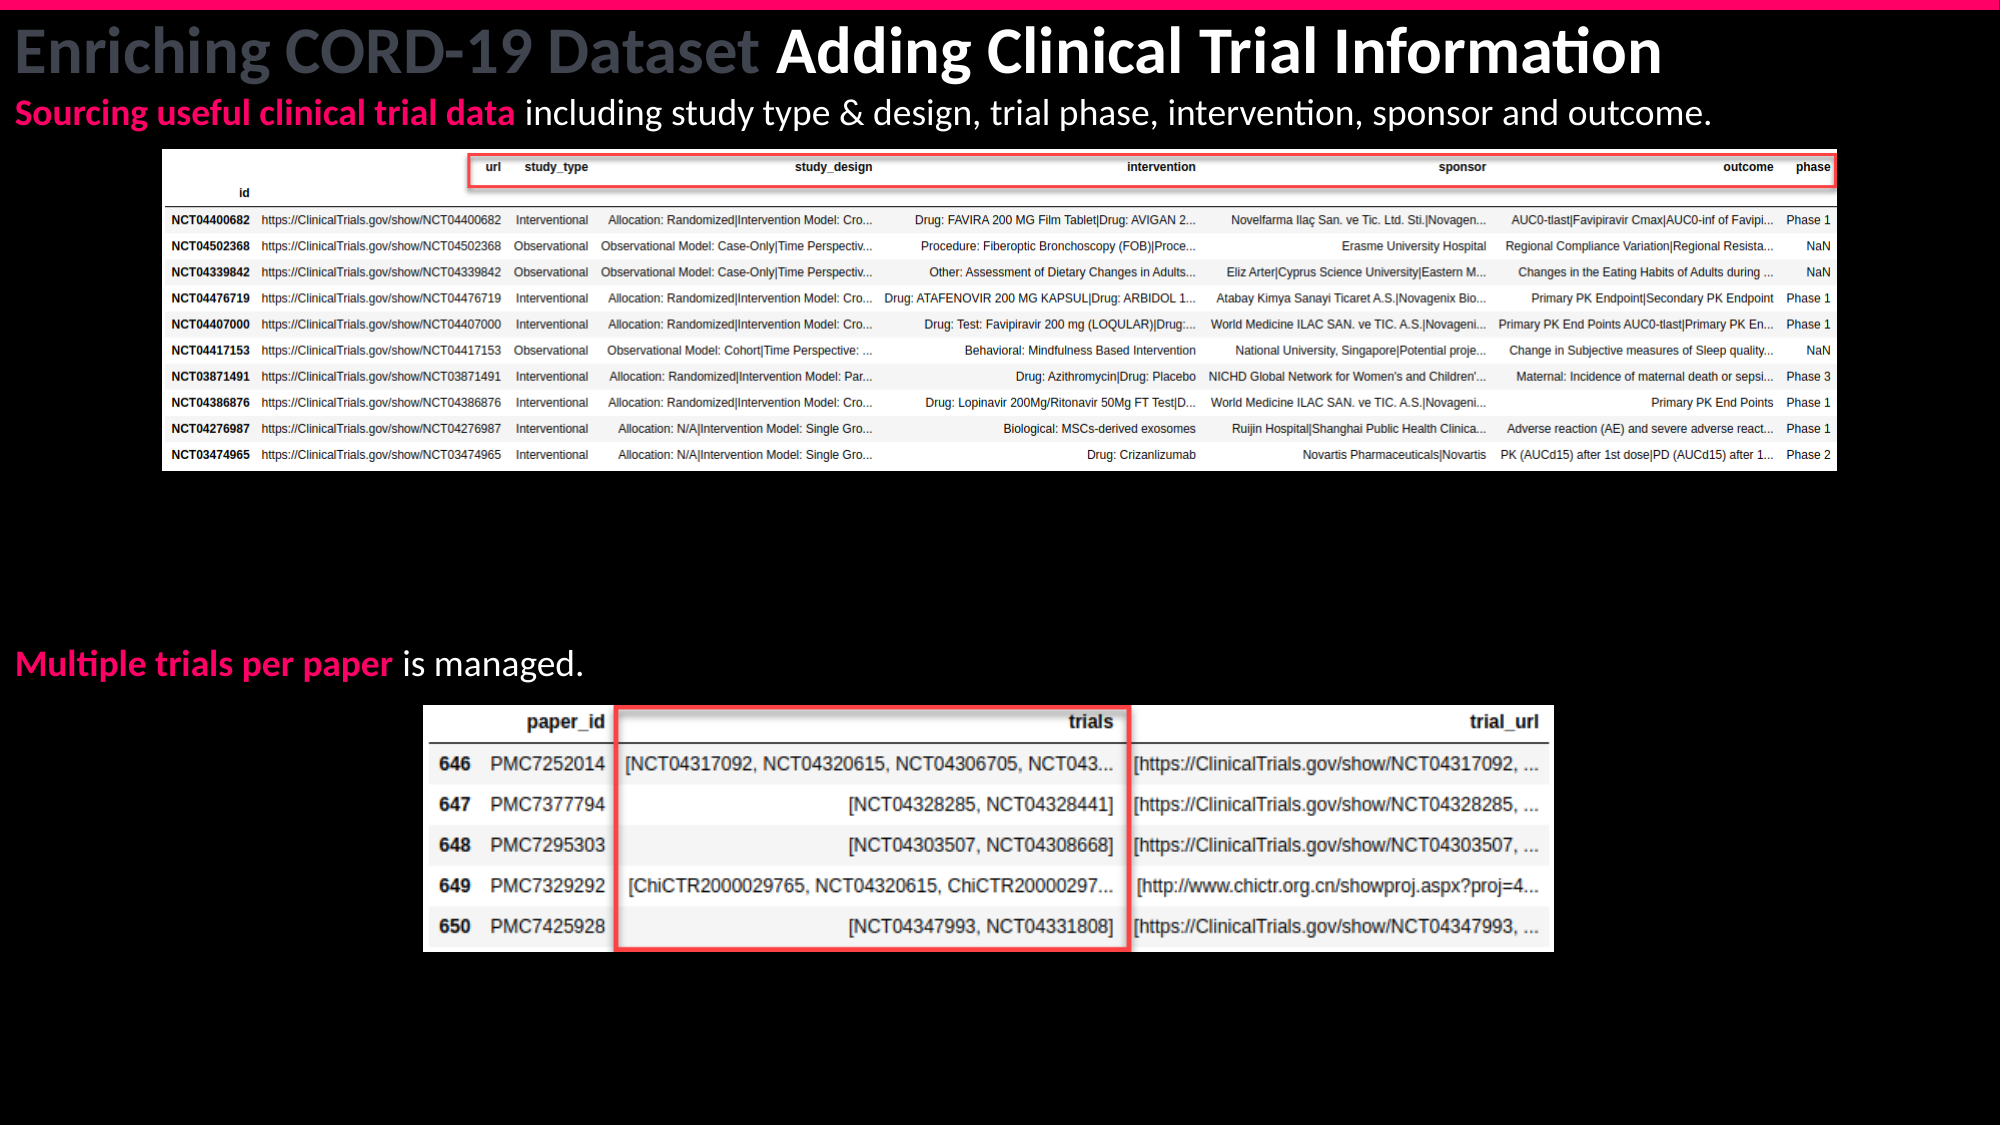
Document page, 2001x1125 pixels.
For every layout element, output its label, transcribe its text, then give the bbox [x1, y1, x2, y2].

picture [423, 704, 1554, 953]
text_box Sourcing useful clinical trial data including study type & design, trial phase, intervention, sponsor and outcome. [0, 81, 2000, 141]
text_box Enriching CORD-19 Dataset Adding Clinical Trial Information [0, 0, 2000, 81]
picture [162, 149, 1838, 472]
text_box Multiple trials per paper is managed. [0, 631, 923, 691]
